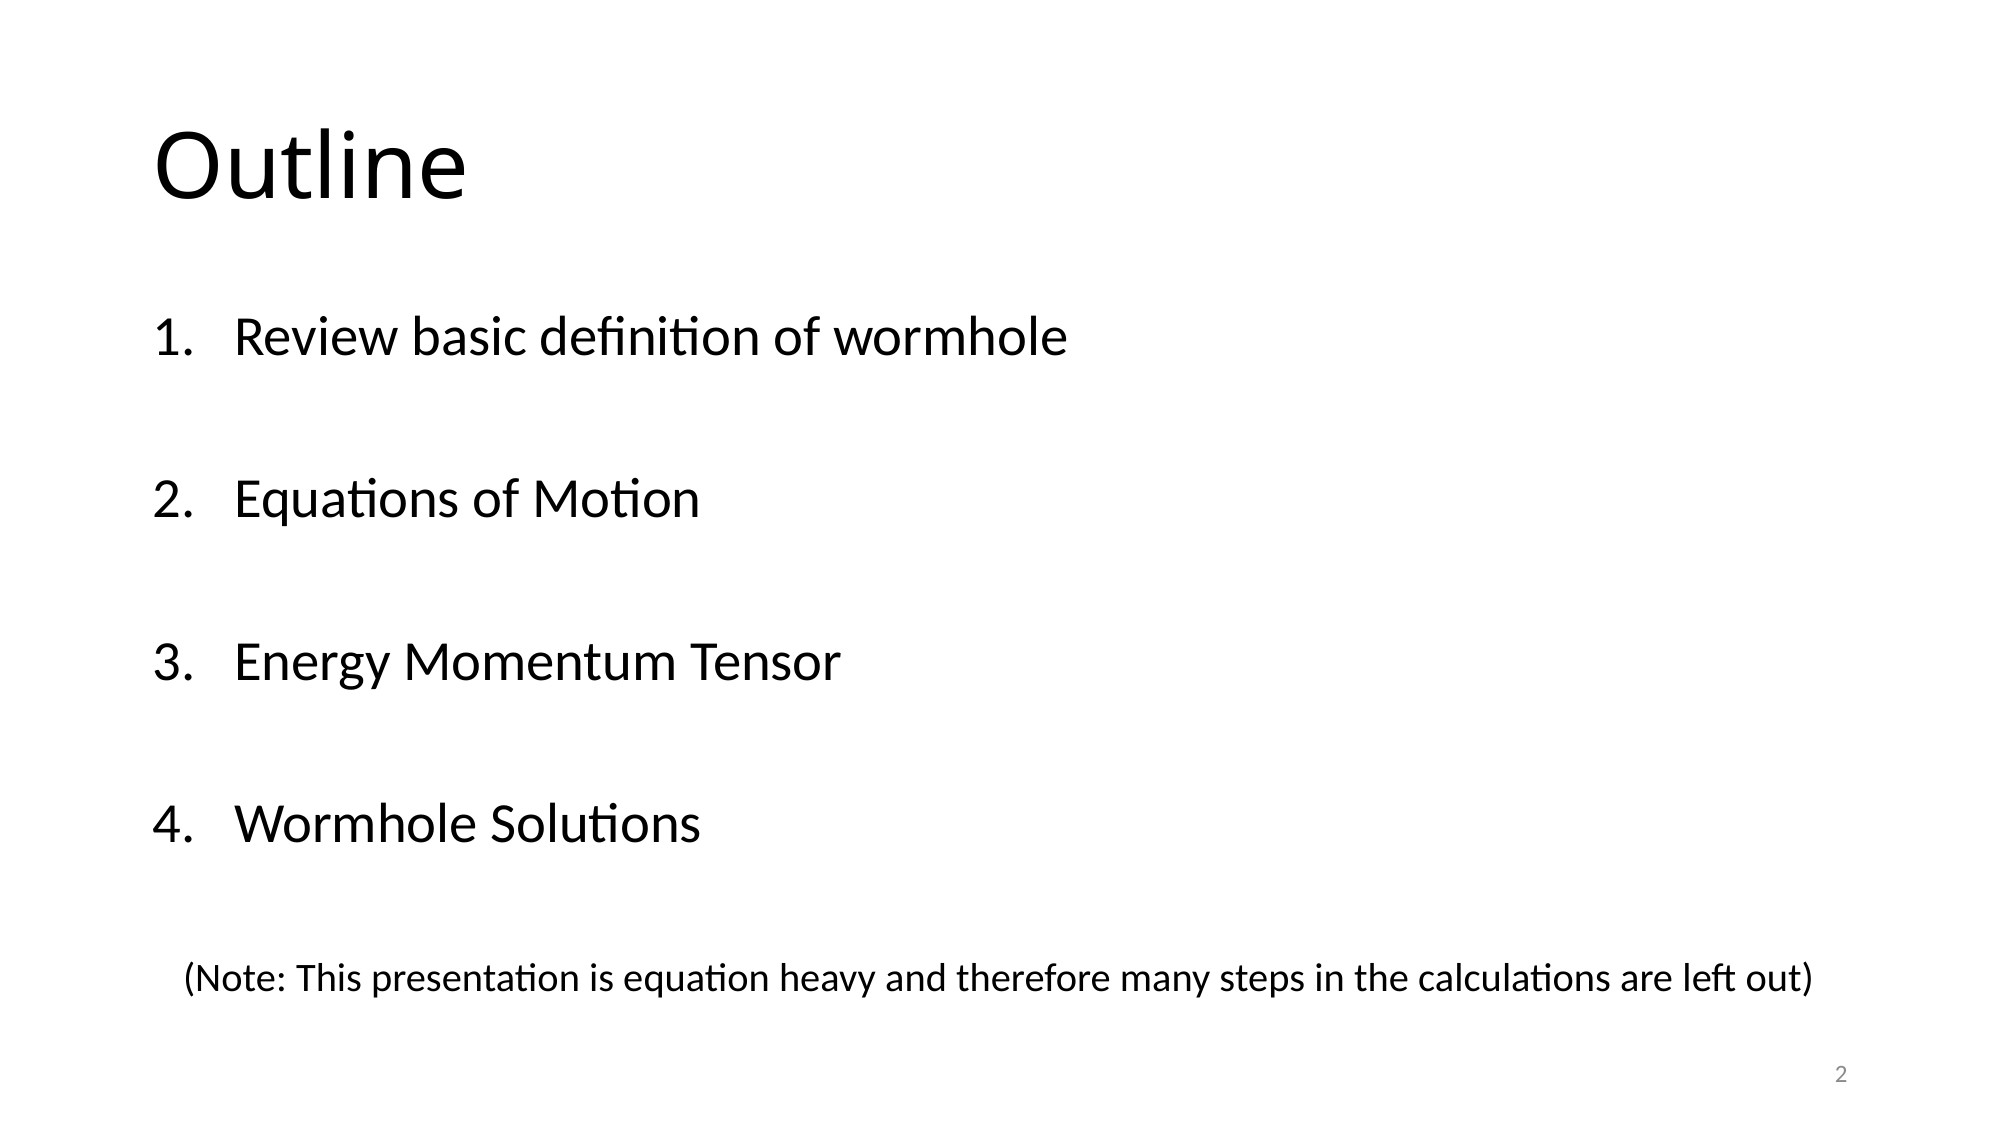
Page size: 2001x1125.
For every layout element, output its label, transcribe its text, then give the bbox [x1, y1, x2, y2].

title Outline [137, 59, 1863, 278]
list Review basic definition of wormhole Equations of Motion Energy Momentum Tensor Wormhole Solutions (Note: This presentation is equation heavy and therefore many steps in the calculations are left out) [137, 299, 1863, 1014]
slide_number 2 [1412, 1042, 1863, 1103]
